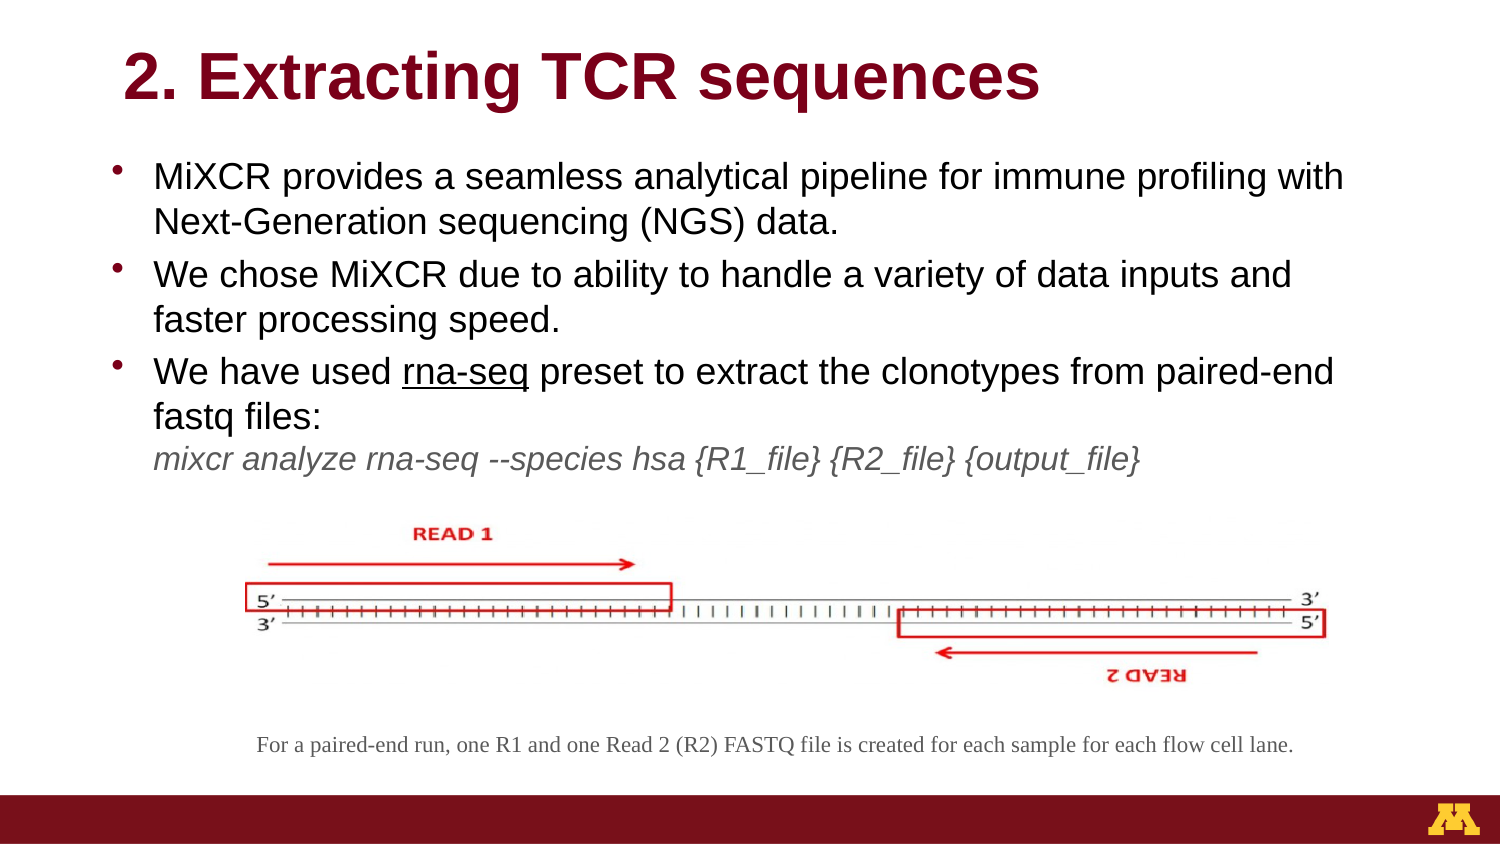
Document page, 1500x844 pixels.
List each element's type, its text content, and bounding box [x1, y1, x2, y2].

title 2. Extracting TCR sequences [112, 37, 1388, 110]
text_box For a paired-end run, one R1 and one Read 2 (R2) FASTQ file is created for each sample for each flow cell lane. [241, 721, 1338, 765]
picture [241, 514, 1338, 697]
text_box MiXCR provides a seamless analytical pipeline for immune profiling with Next-Generation sequencing (NGS) data. We chose MiXCR due to ability to handle a variety of data inputs and faster processing speed. We have used rna-seq preset to extract the clonotypes from paired-end fastq files: mixcr analyze rna-seq --species hsa {R1_file} {R2_file} {output_file} [99, 146, 1375, 522]
picture [0, 795, 1500, 844]
